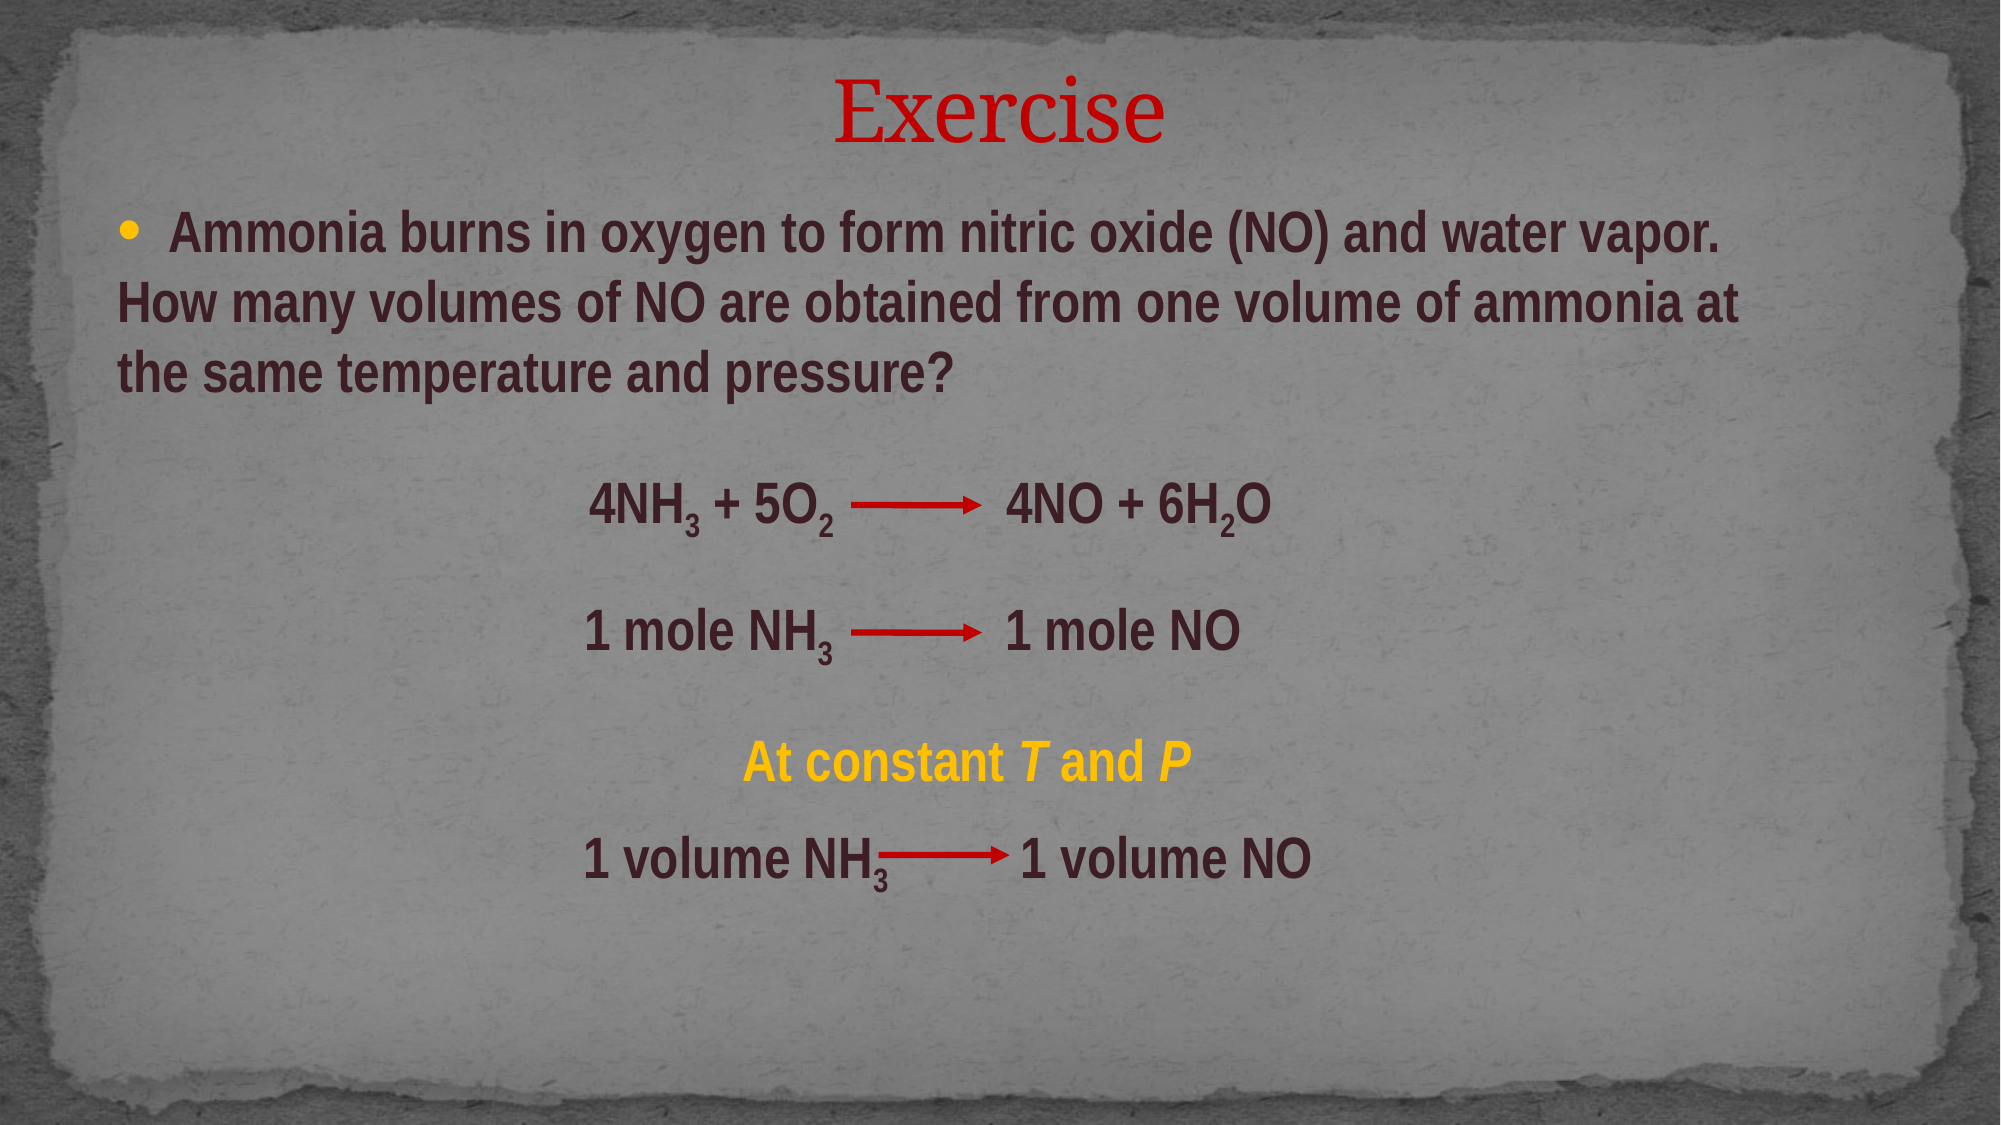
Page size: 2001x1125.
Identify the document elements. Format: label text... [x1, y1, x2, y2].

text_box 1 mole NH3 1 mole NO [569, 584, 1257, 680]
text_box 1 volume NH3 1 volume NO [569, 812, 1328, 907]
text_box Exercise [0, 0, 2000, 168]
text_box [878, 848, 1010, 862]
text_box [851, 626, 983, 639]
text_box At constant T and P [727, 716, 1206, 801]
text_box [569, 459, 1294, 543]
text_box Ammonia burns in oxygen to form nitric oxide (NO) and water vapor. How many volumes of NO are obtained from one volume of ammonia at the same temperature and pressure? [102, 186, 1836, 610]
